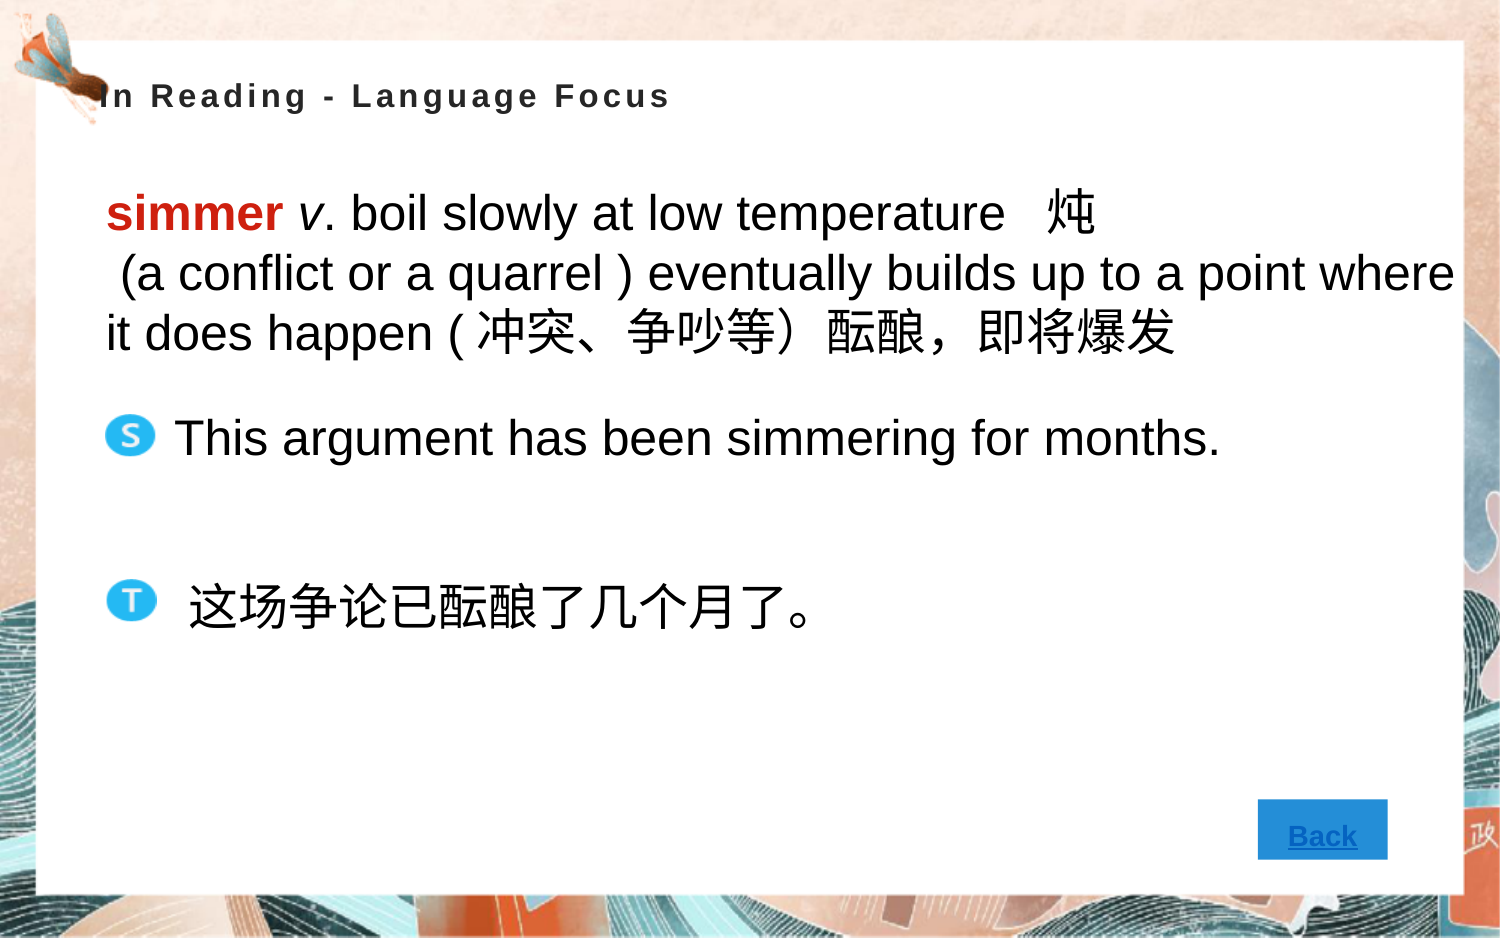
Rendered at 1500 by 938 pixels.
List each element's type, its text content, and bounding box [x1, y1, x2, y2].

text_box This argument has been simmering for months. [159, 398, 1500, 474]
picture [0, 0, 1500, 938]
text_box Back [1257, 799, 1388, 860]
text_box 这场争论已酝酿了几个月了。 [174, 567, 1427, 643]
text_box simmer v. boil slowly at low temperature 炖 (a conflict or a quarrel ) eventually builds up to a point where it does happen (冲突、争吵等）酝酿，即将爆发 [91, 173, 1491, 369]
title In Reading - Language Focus [82, 60, 1418, 121]
